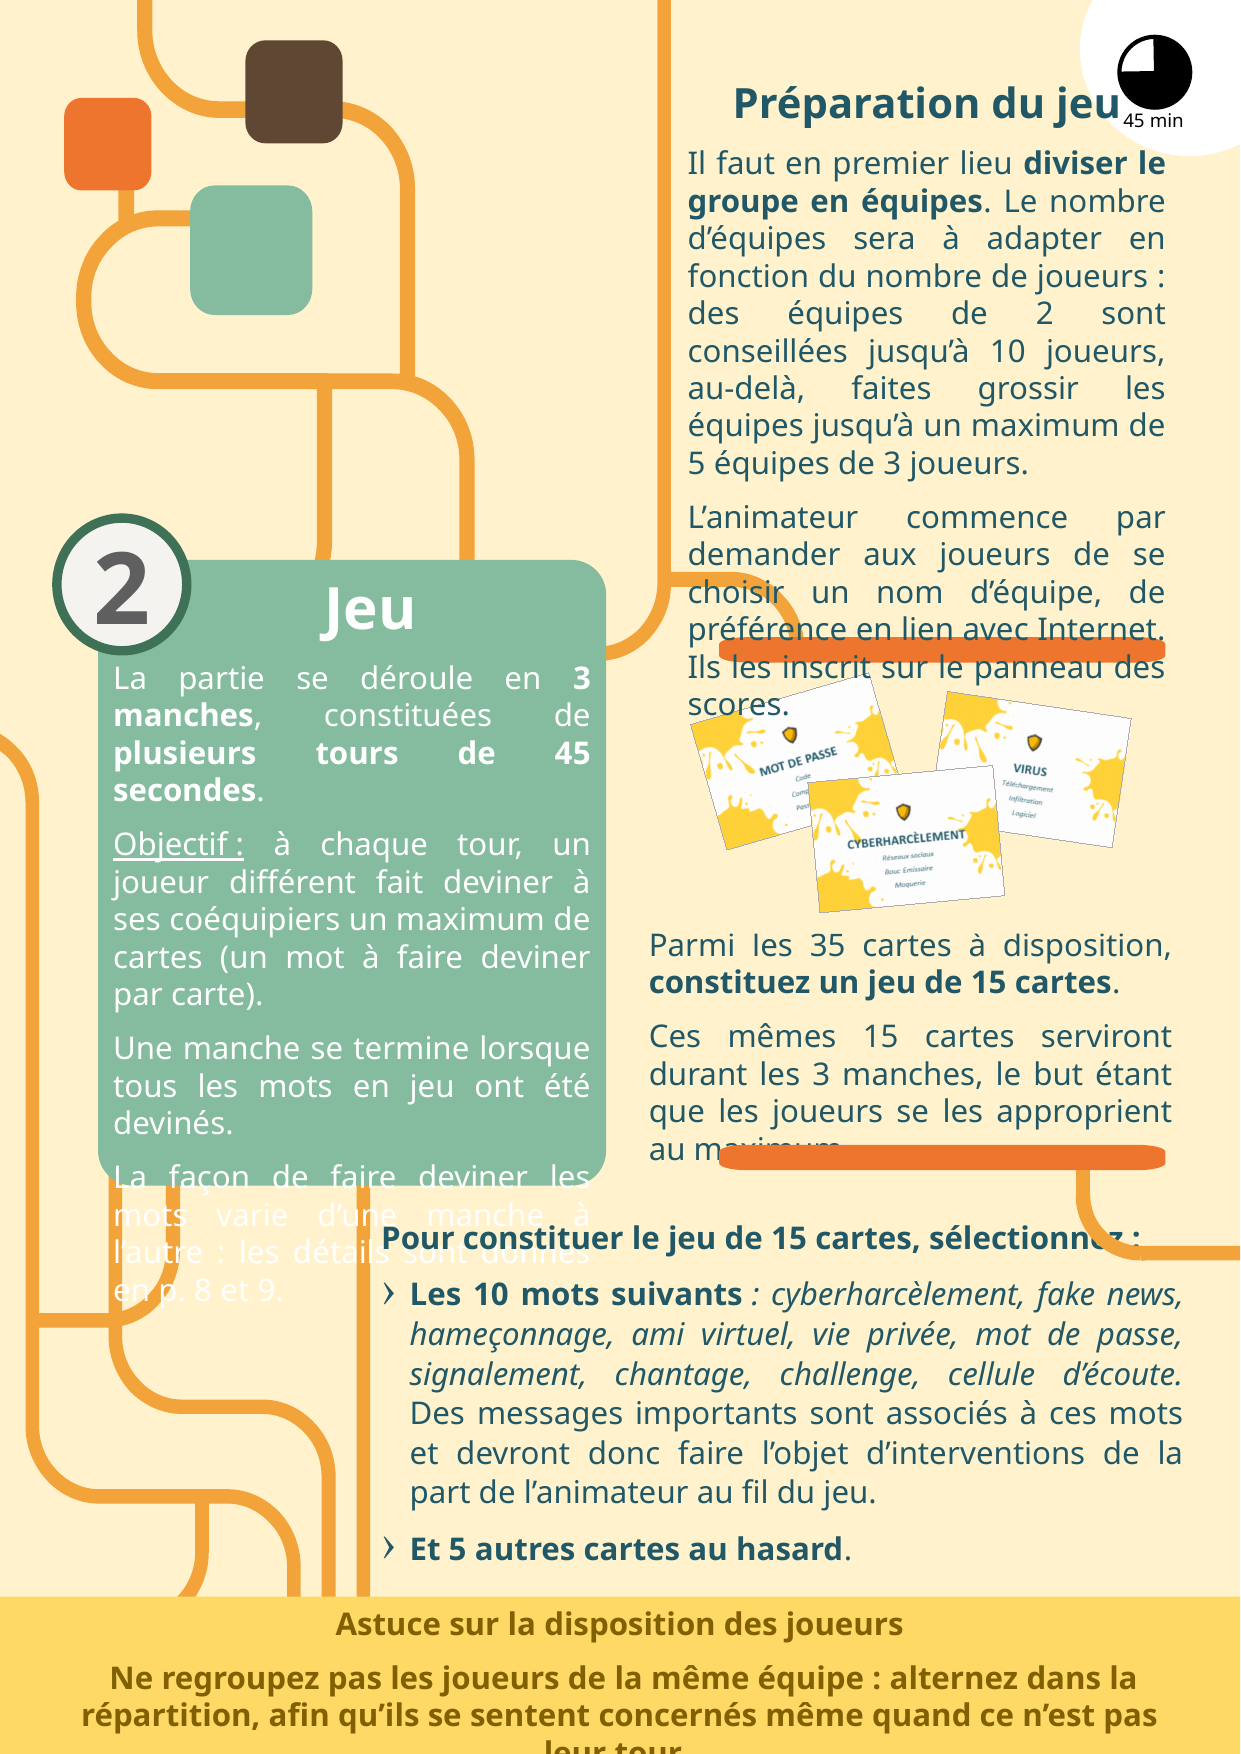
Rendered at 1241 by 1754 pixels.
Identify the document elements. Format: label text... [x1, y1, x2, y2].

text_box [1119, 36, 1191, 108]
text_box [356, 1186, 371, 1596]
text_box Astuce sur la disposition des joueurs Ne regroupez pas les joueurs de la même équipe : alternez dans la répartition, afin qu’ils se sentent concernés même quand ce n’est pas leur tour. [0, 1596, 1241, 1754]
text_box Préparation du jeu Il faut en premier lieu diviser le groupe en équipes. Le nombre d’équipes sera à adapter en fonction du nombre de joueurs : des équipes de 2 sont conseillées jusqu’à 10 joueurs, au-delà, faites grossir les équipes jusqu’à un maximum de 5 équipes de 3 joueurs. L’animateur commence par demander aux joueurs de se choisir un nom d’équipe, de préférence en lien avec Internet. Ils les inscrit sur le panneau des scores. [672, 69, 1181, 730]
text_box [64, 97, 152, 191]
text_box [137, 0, 245, 118]
text_box [245, 40, 343, 144]
text_box [76, 101, 475, 559]
text_box [607, 0, 672, 661]
text_box Parmi les 35 cartes à disposition, constituez un jeu de 15 cartes. Ces mêmes 15 cartes serviront durant les 3 manches, le but étant que les joueurs se les approprient au maximum. [633, 917, 1188, 1174]
text_box 2 [56, 518, 187, 651]
text_box [719, 1144, 1082, 1171]
text_box Jeu La partie se déroule en 3 manches, constituées de plusieurs tours de 45 secondes. Objectif : à chaque tour, un joueur différent fait deviner à ses coéquipiers un maximum de cartes (un mot à faire deviner par carte). Une manche se termine lorsque tous les mots en jeu ont été devinés. La façon de faire deviner les mots varie d’une manche à l’autre : les détails sont donnés en p. 8 et 9. [98, 559, 607, 1186]
text_box [190, 185, 313, 316]
text_box [0, 733, 336, 1596]
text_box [1082, 1137, 1241, 1254]
text_box 45 min [1181, 108, 1188, 131]
text_box Pour constituer le jeu de 15 cartes, sélectionnez : Les 10 mots suivants : cyberharcèlement, fake news, hameçonnage, ami virtuel, vie privée, mot de passe, signalement, chantage, challenge, cellule d’écoute. Des messages importants sont associés à ces mots et devront donc faire l’objet d’interventions de la part de l’animateur au fil du jeu. Et 5 autres cartes au hasard. [374, 1211, 1191, 1573]
text_box [1078, 0, 1241, 158]
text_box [679, 652, 1166, 934]
